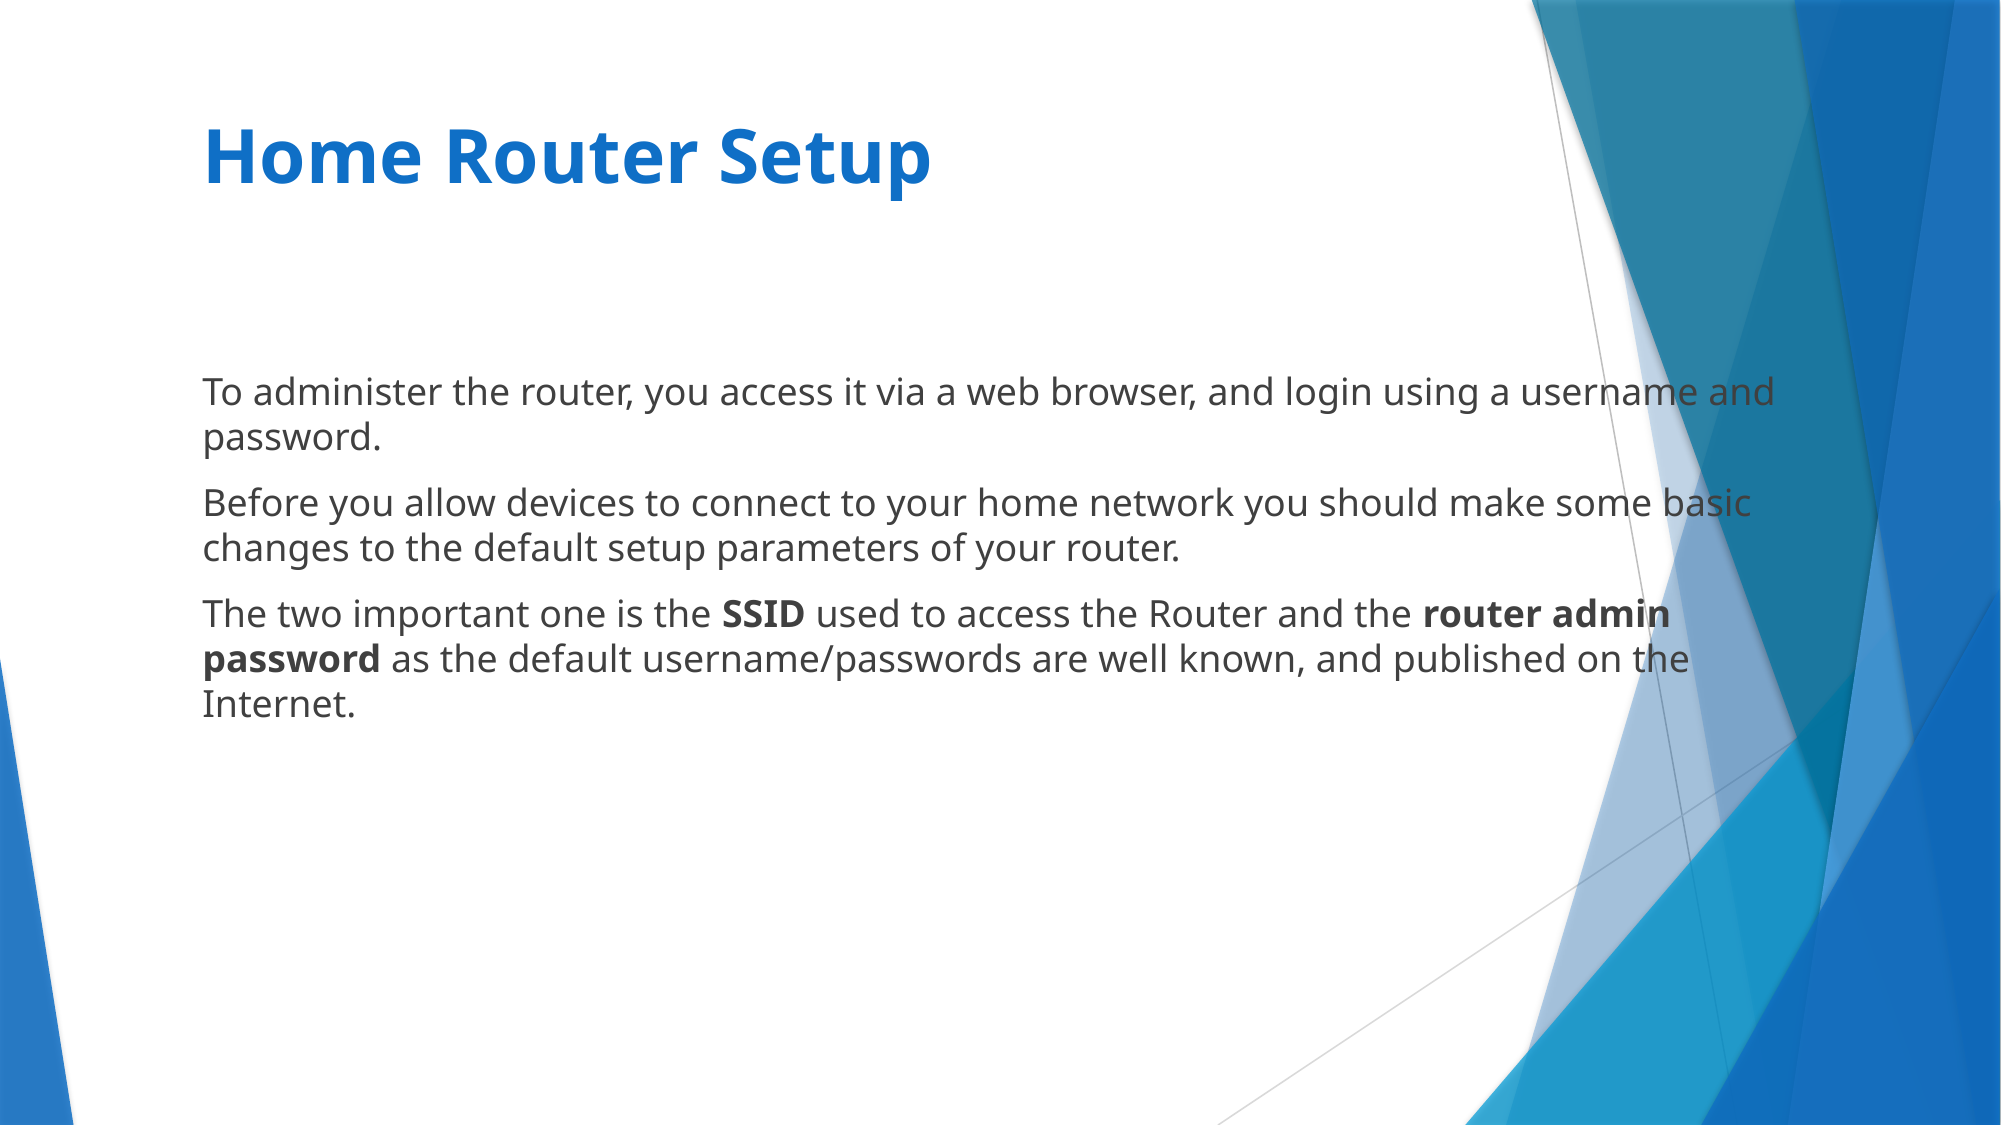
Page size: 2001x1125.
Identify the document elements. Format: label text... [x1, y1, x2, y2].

list To administer the router, you access it via a web browser, and login using a username and password. Before you allow devices to connect to your home network you should make some basic changes to the default setup parameters of your router. The two important one is the SSID used to access the Router and the router admin password as the default username/passwords are well known, and published on the Internet. [187, 294, 1813, 950]
title Home Router Setup [187, 101, 1813, 294]
